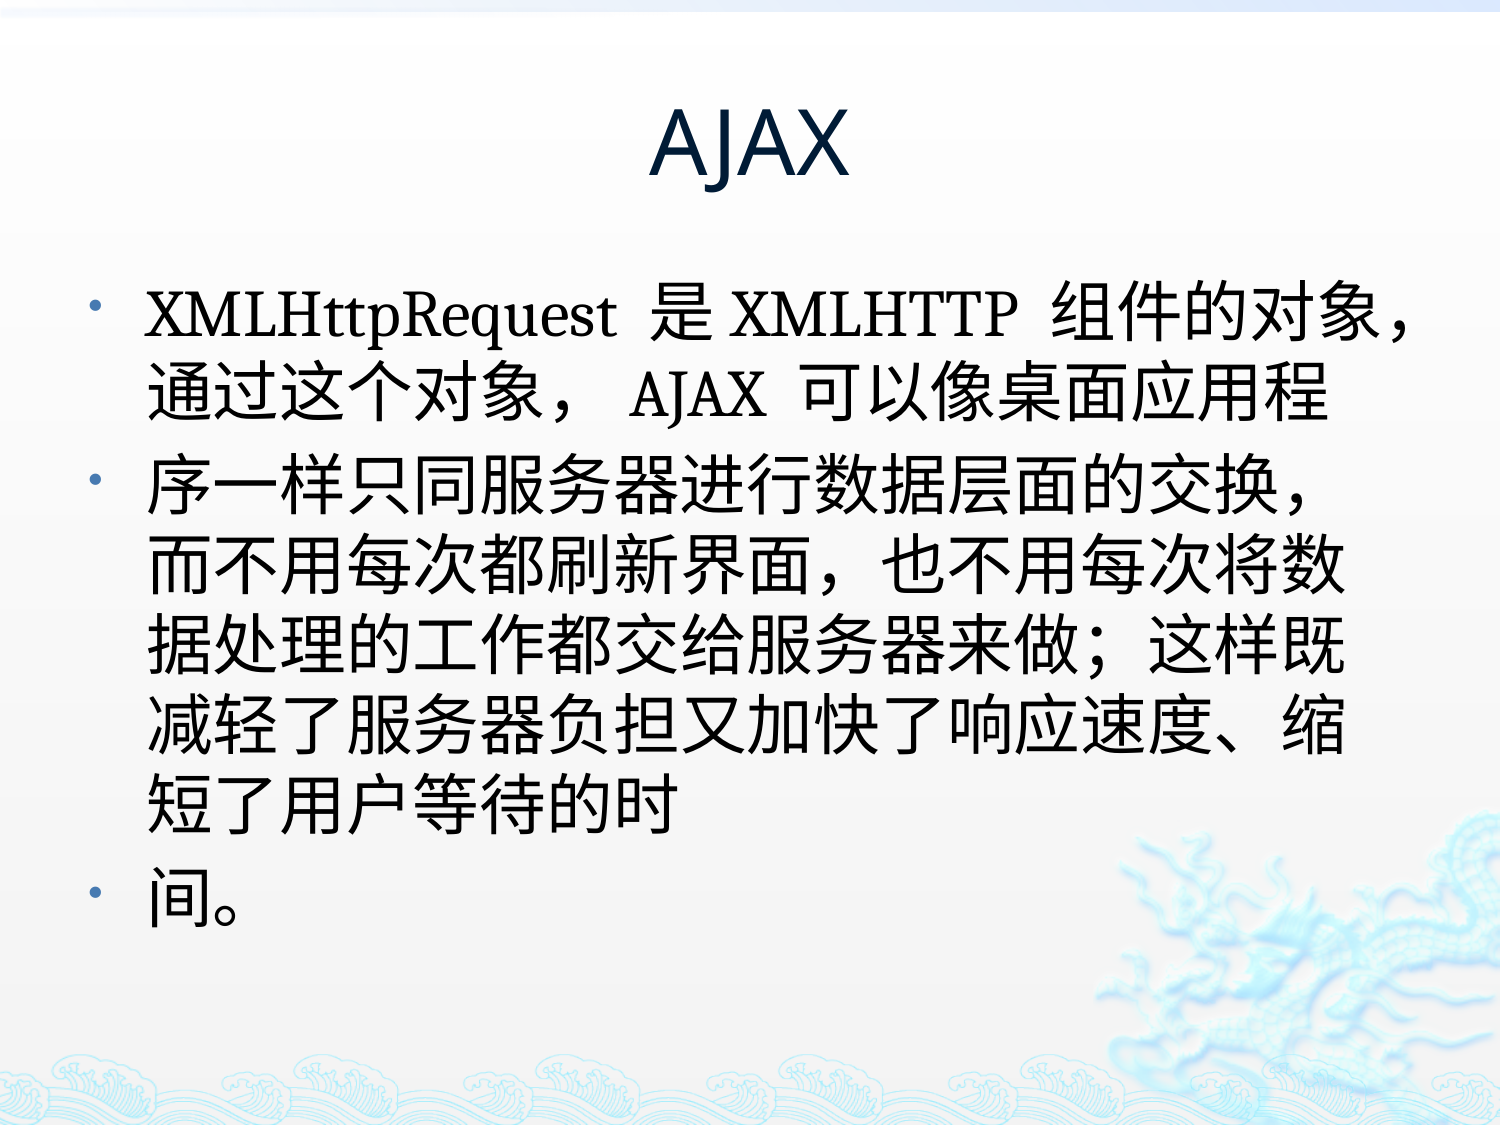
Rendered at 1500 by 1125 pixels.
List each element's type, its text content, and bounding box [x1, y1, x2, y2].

list XMLHttpRequest 是XMLHTTP 组件的对象，通过这个对象，AJAX 可以像桌面应用程 序一样只同服务器进行数据层面的交换，而不用每次都刷新界面，也不用每次将数据处理的工作都交给服务器来做；这样既减轻了服务器负担又加快了响应速度、缩短了用户等待的时 间。 [75, 262, 1425, 1005]
title AJAX [75, 45, 1425, 233]
